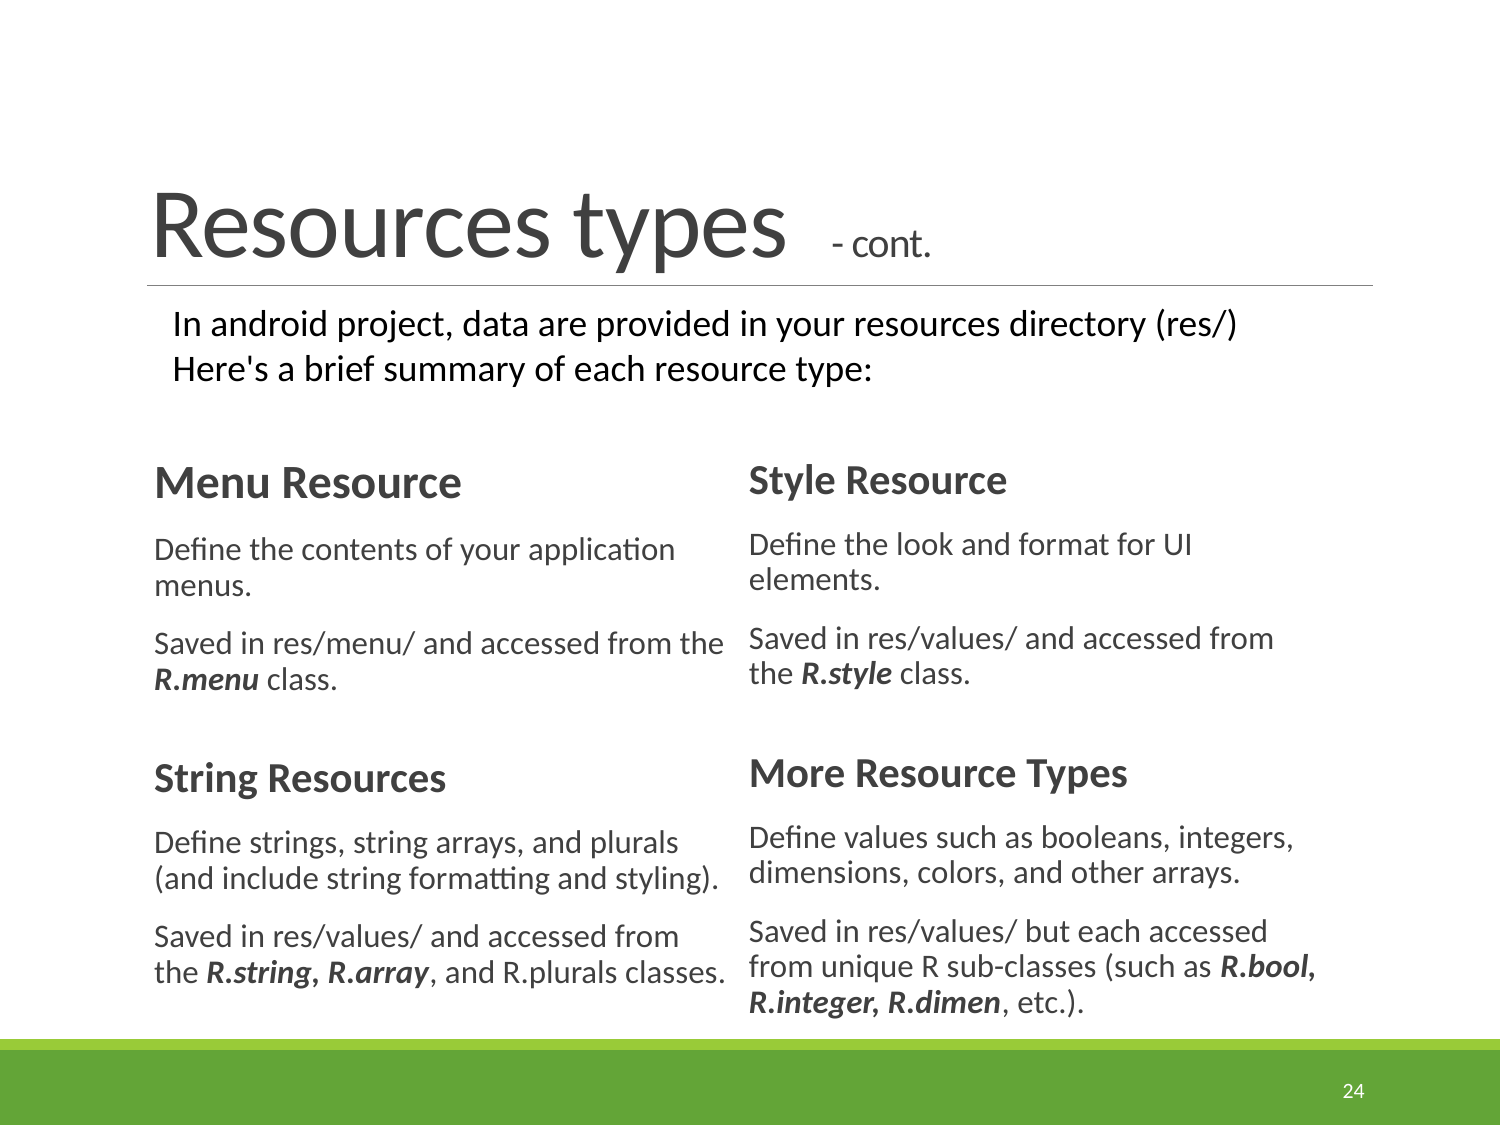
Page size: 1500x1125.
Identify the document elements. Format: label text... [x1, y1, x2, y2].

slide_number 24 [1218, 1059, 1380, 1120]
title Resources types - cont. [135, 47, 1373, 285]
list Menu Resource Define the contents of your application menus. Saved in res/menu/ and accessed from the R.menu class. String Resources Define strings, string arrays, and plurals (and include string formatting and styling). Saved in res/values/ and accessed from the R.string, R.array, and R.plurals classes. Style Resource Define the look and format for UI elements. Saved in res/values/ and accessed from the R.style class. More Resource Types Define values such as booleans, integers, dimensions, colors, and other arrays. Saved in res/values/ but each accessed from unique R sub-classes (such as R.bool, R.integer, R.dimen, etc.). [135, 450, 1325, 1050]
text_box In android project, data are provided in your resources directory (res/) Here's a brief summary of each resource type: [139, 291, 1255, 442]
